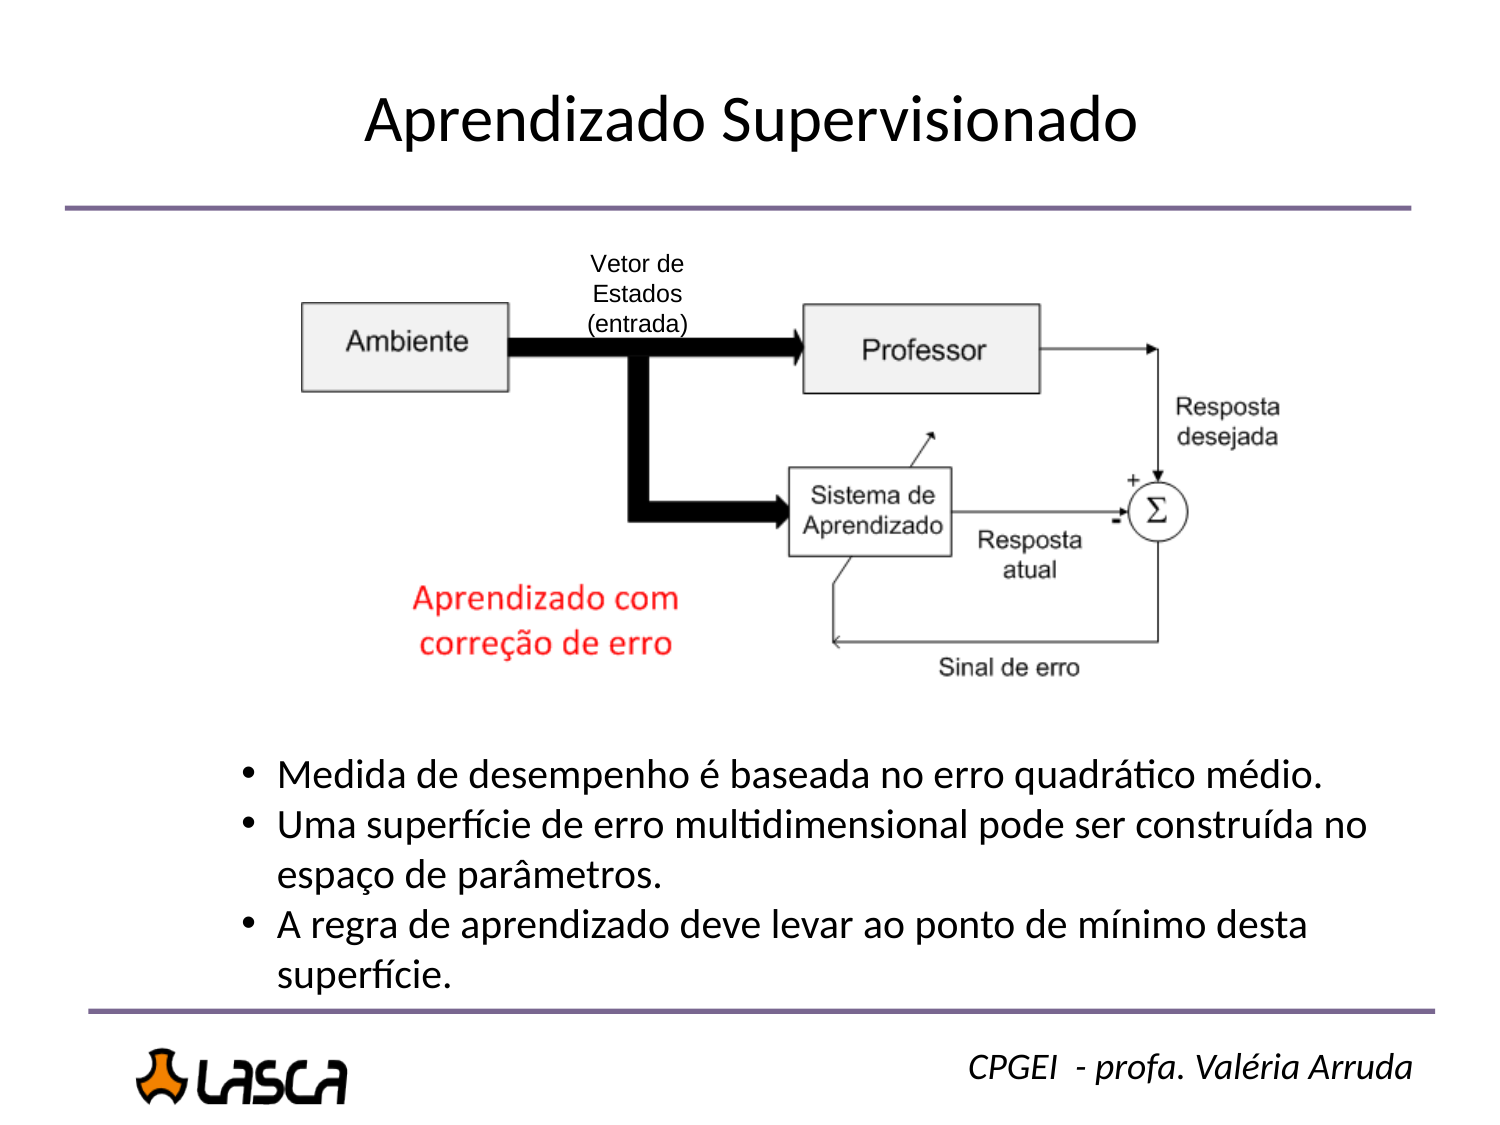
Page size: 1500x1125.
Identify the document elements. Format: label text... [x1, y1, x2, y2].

picture [300, 302, 1281, 683]
picture [123, 1040, 359, 1125]
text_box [584, 243, 691, 343]
title Aprendizado Supervisionado [76, 42, 1427, 188]
text_box Medida de desempenho é baseada no erro quadrático médio. Uma superfície de erro multidimensional pode ser construída no espaço de parâmetros. A regra de aprendizado deve levar ao ponto de mínimo desta superfície. [112, 739, 1412, 1040]
